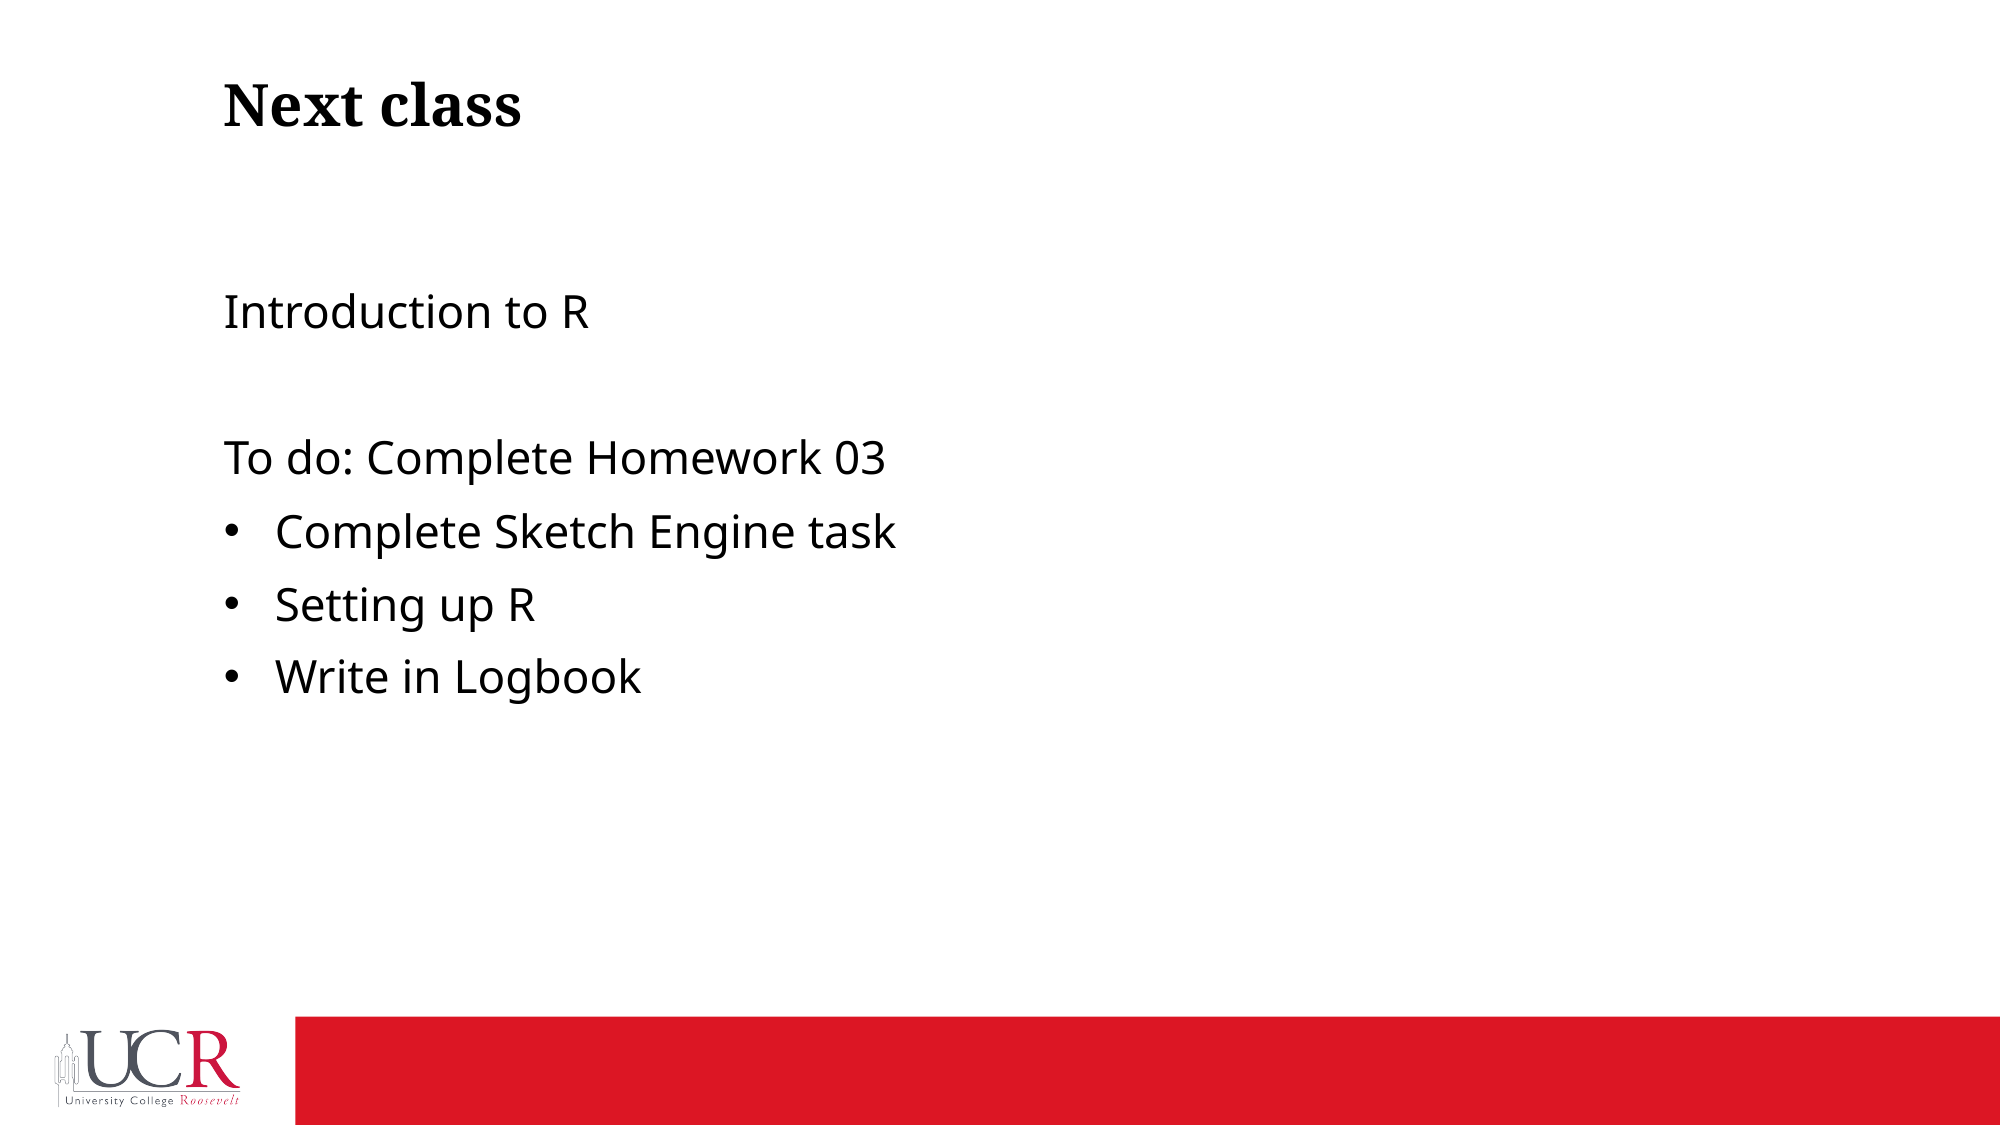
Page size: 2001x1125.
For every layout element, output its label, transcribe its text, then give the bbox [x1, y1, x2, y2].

picture [35, 1012, 260, 1125]
title Next class [209, 60, 1791, 224]
list Introduction to R To do: Complete Homework 03 Complete Sketch Engine task Setting up R Write in Logbook [209, 270, 1791, 967]
